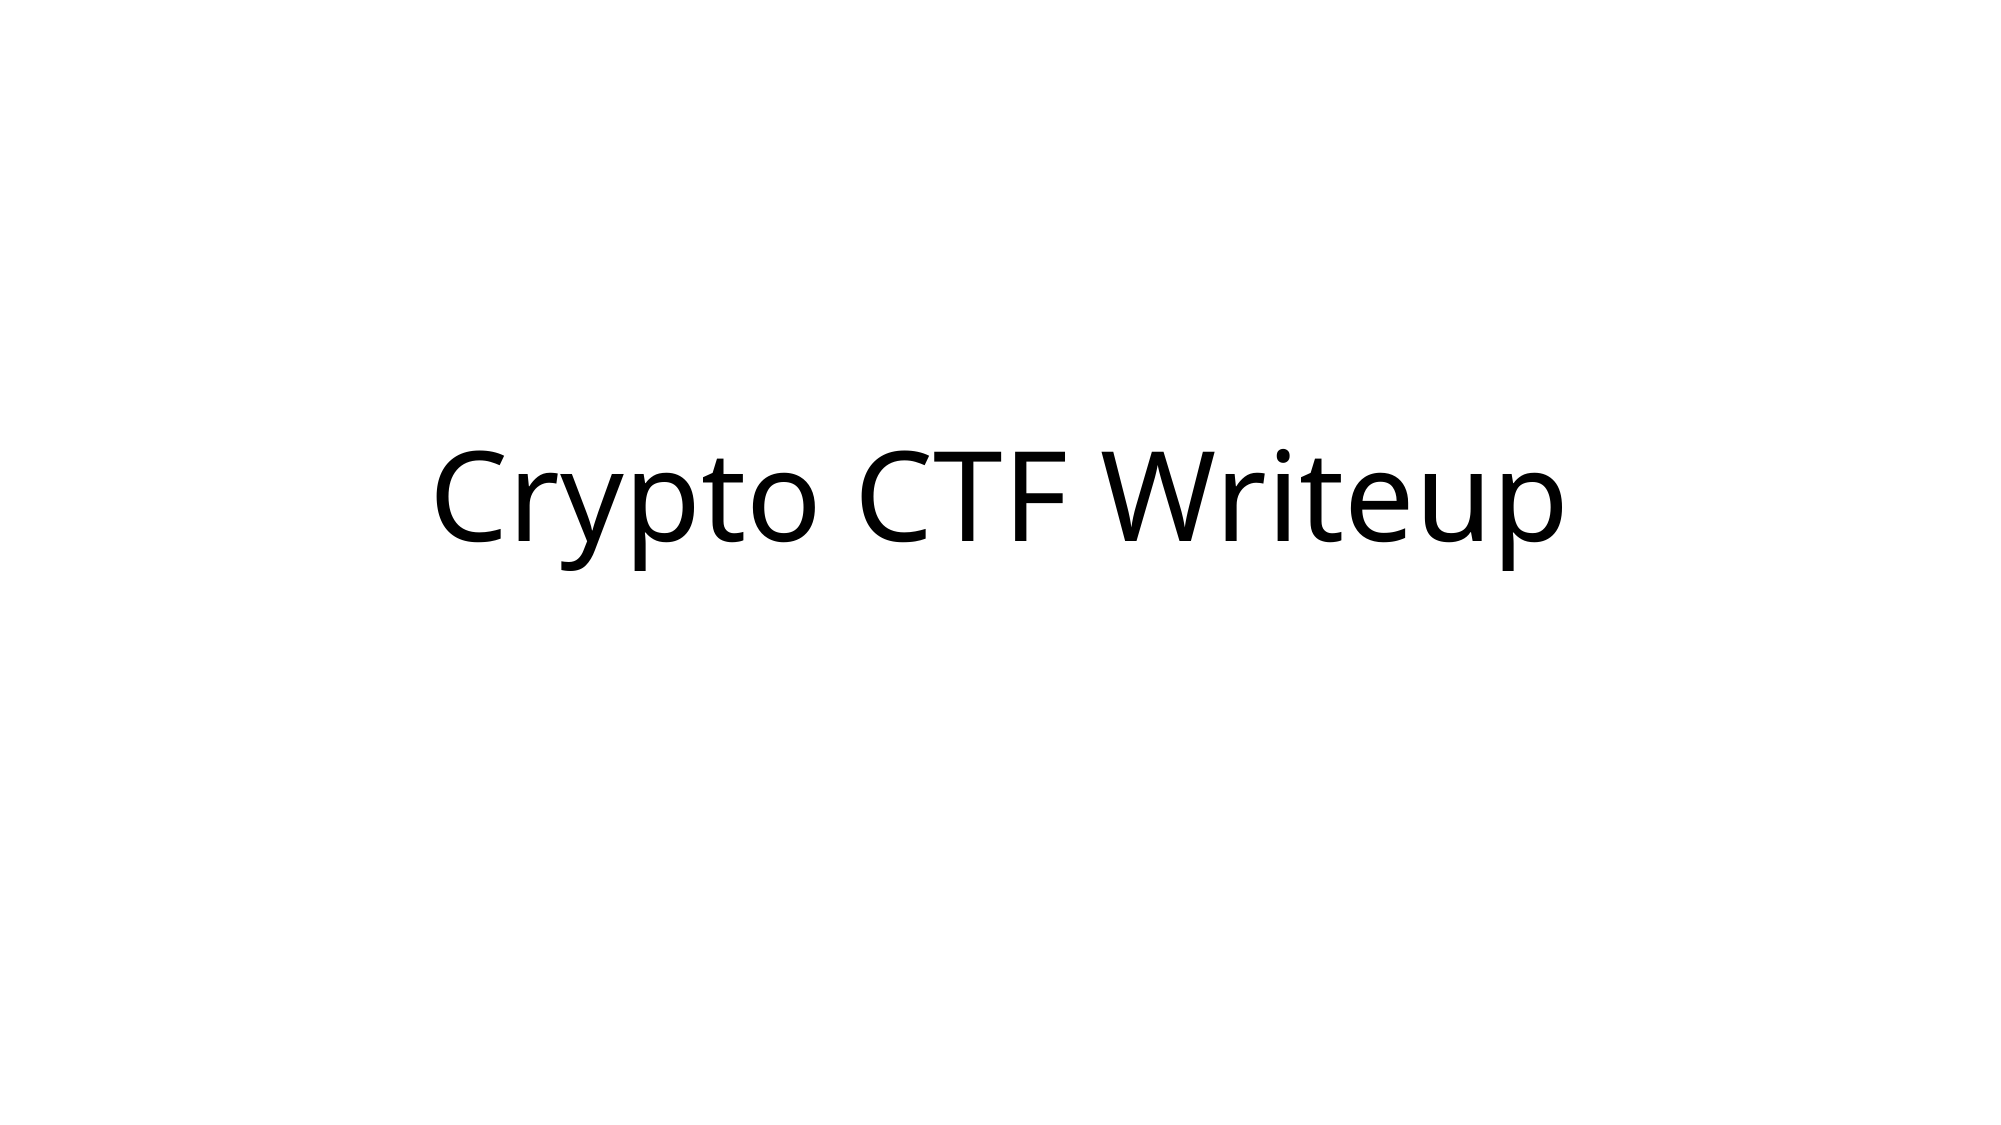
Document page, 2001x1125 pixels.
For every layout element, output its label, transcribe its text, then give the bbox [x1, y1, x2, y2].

title Crypto CTF Writeup [249, 184, 1750, 576]
